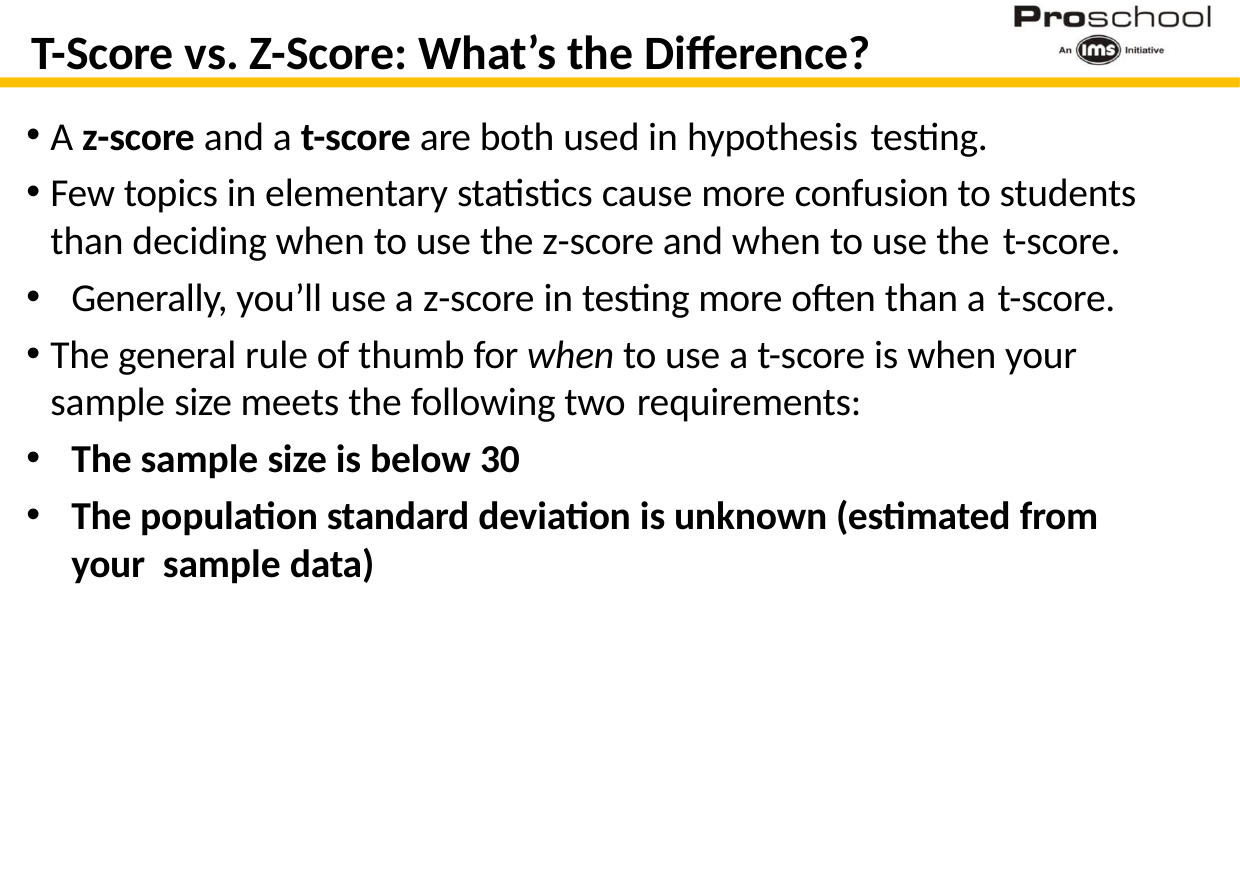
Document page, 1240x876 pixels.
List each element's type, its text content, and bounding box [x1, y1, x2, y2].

title T-Score vs. Z-Score: What’s the Difference? [10, 21, 1231, 169]
text_box [1231, 77, 1240, 86]
text_box A z-score and a t-score are both used in hypothesis testing. Few topics in elementary statistics cause more confusion to students than deciding when to use the z-score and when to use the t-score. Generally, you’ll use a z-score in testing more often than a t-score. The general rule of thumb for when to use a t-score is when your sample size meets the following two requirements: The sample size is below 30 The population standard deviation is unknown (estimated from your sample data) [24, 110, 1173, 586]
picture [1004, 0, 1221, 21]
text_box [0, 77, 10, 86]
